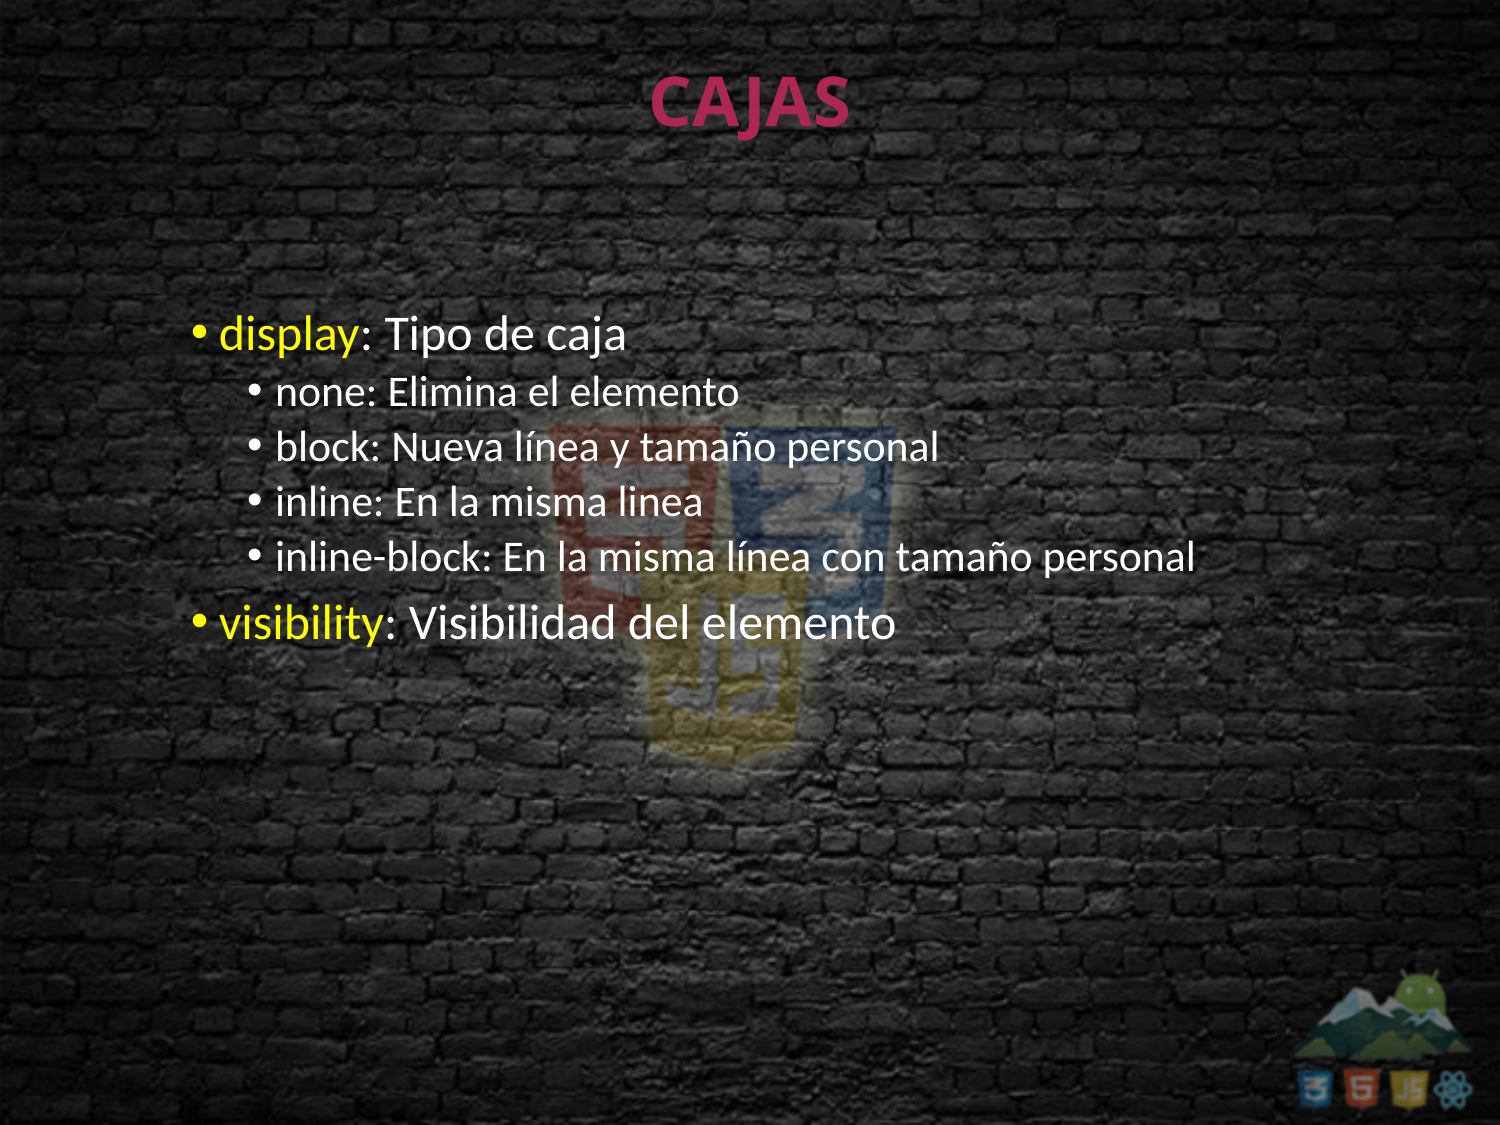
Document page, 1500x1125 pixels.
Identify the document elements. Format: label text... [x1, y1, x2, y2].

title CAJAS [103, 59, 1397, 278]
picture [0, 0, 1500, 1125]
list display: Tipo de caja none: Elimina el elemento block: Nueva línea y tamaño personal inline: En la misma linea inline-block: En la misma línea con tamaño personal visibility: Visibilidad del elemento [176, 299, 1324, 1014]
